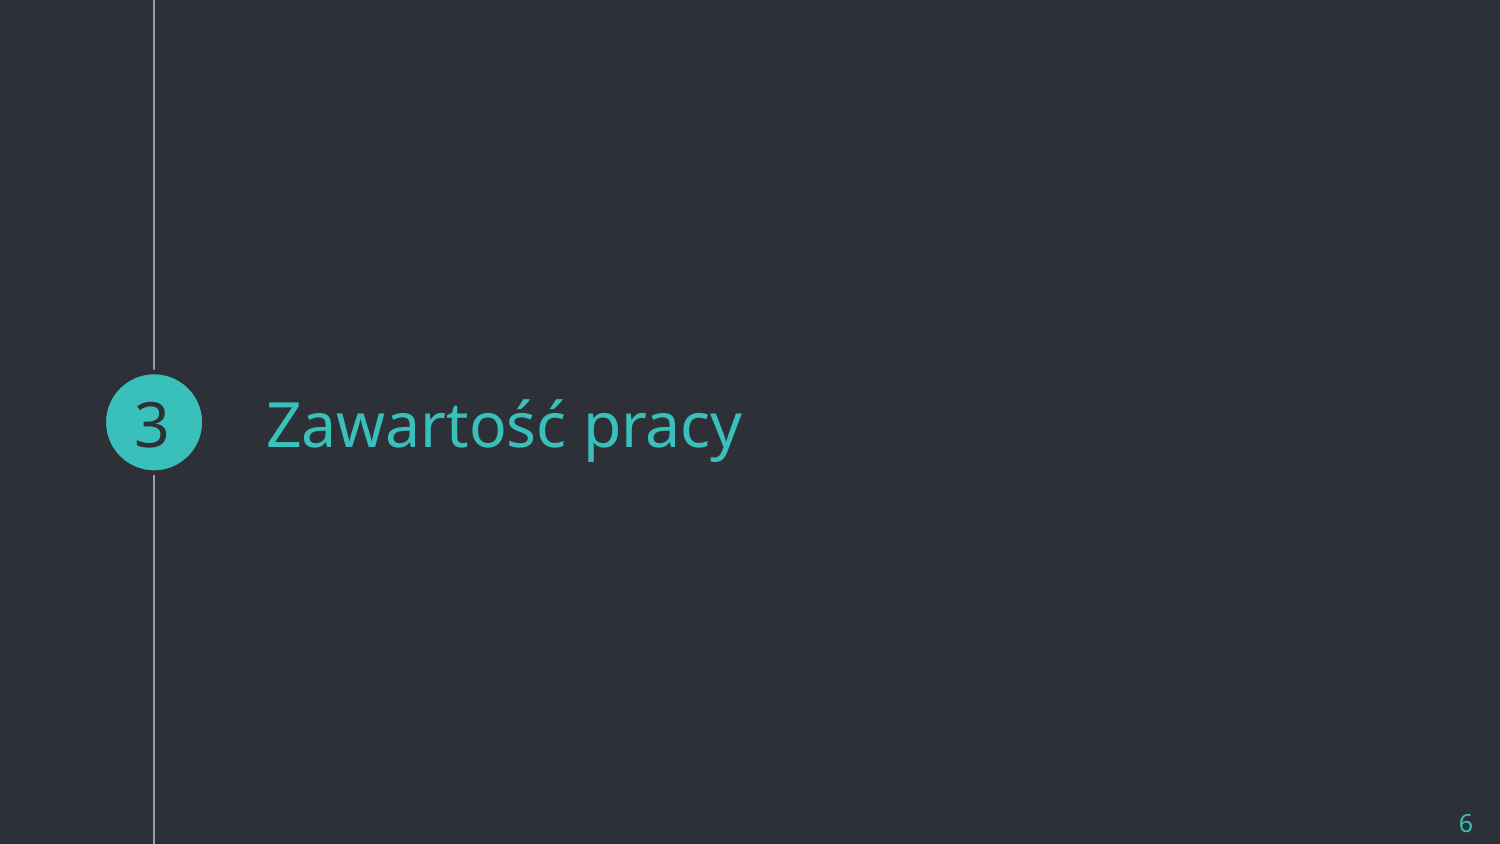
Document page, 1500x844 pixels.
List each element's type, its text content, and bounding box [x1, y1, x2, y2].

title Zawartość pracy [250, 378, 1362, 466]
slide_number ‹#› [1398, 792, 1489, 844]
text_box 3 [86, 373, 218, 471]
